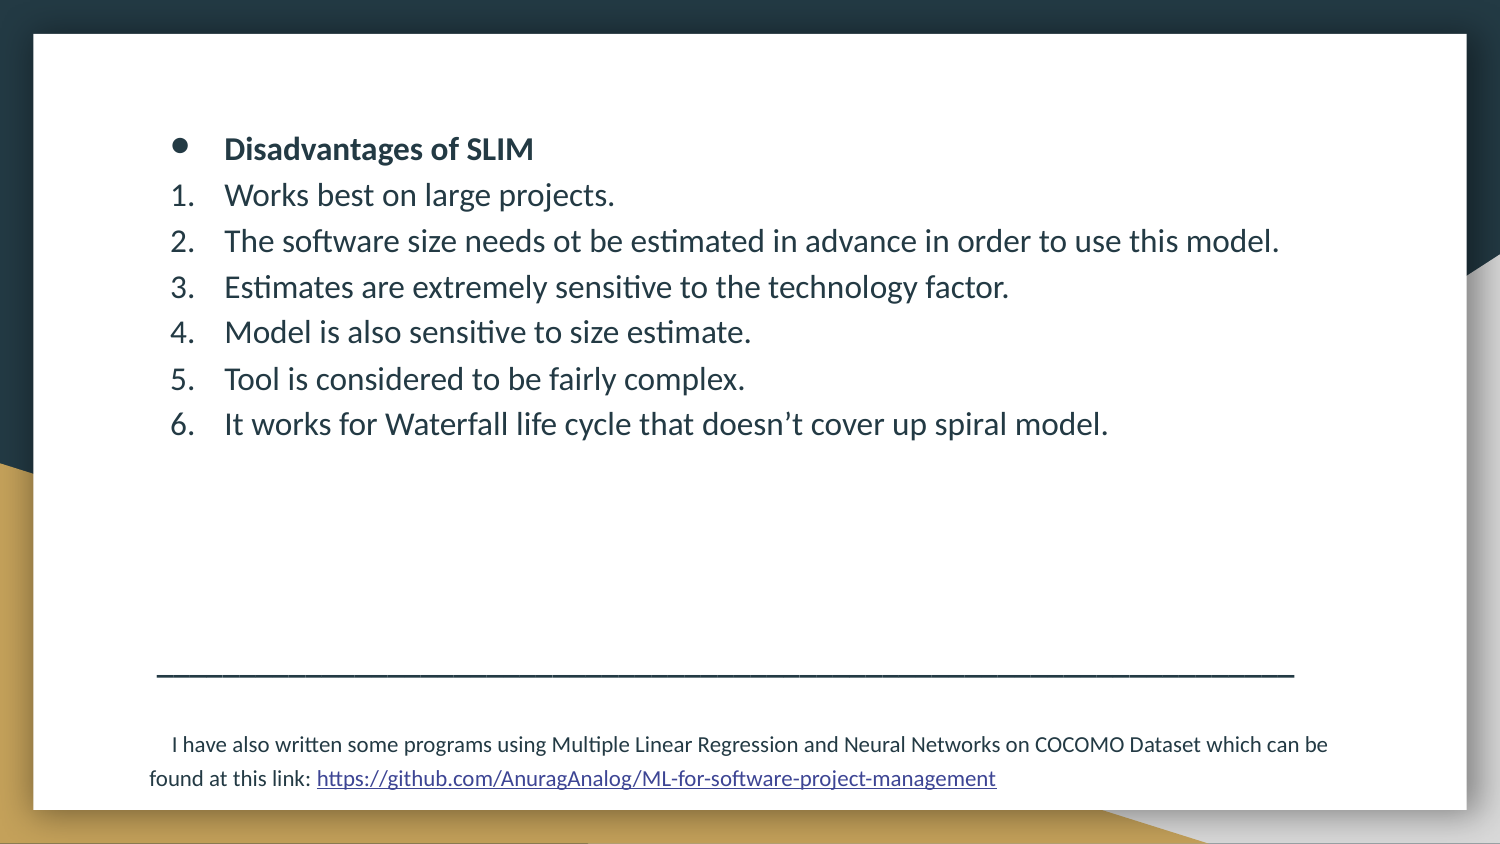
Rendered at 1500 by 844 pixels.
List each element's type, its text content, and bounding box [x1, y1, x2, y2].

list Disadvantages of SLIM Works best on large projects. The software size needs ot be estimated in advance in order to use this model. Estimates are extremely sensitive to the technology factor. Model is also sensitive to size estimate. Tool is considered to be fairly complex. It works for Waterfall life cycle that doesn’t cover up spiral model. _____________________________________________________________________ I have also written some programs using Multiple Linear Regression and Neural Networks on COCOMO Dataset which can be found at this link: https://github.com/AnuragAnalog/ML-for-software-project-management [134, 106, 1366, 729]
